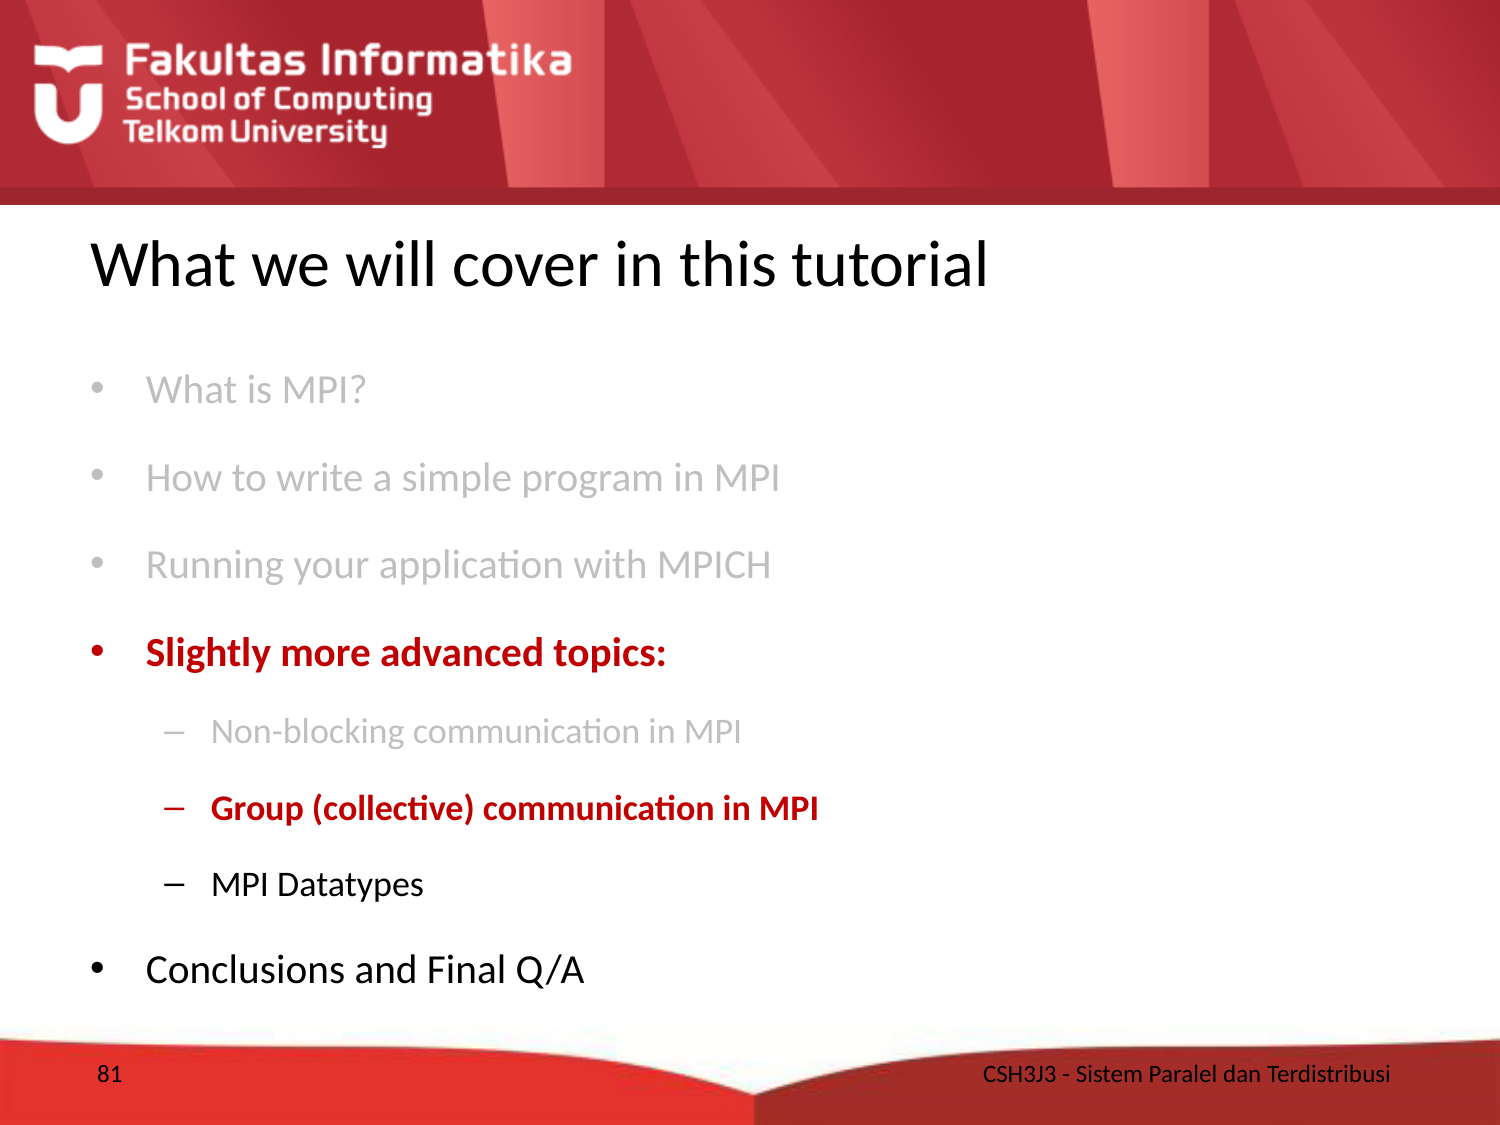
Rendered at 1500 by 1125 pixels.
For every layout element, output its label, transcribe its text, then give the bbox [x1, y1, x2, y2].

picture [0, 0, 1500, 205]
slide_number 81 [50, 1042, 138, 1103]
title What we will cover in this tutorial [75, 212, 1425, 308]
picture [0, 1024, 1500, 1125]
list What is MPI? How to write a simple program in MPI Running your application with MPICH Slightly more advanced topics: Non-blocking communication in MPI Group (collective) communication in MPI MPI Datatypes Conclusions and Final Q/A [75, 324, 1425, 1005]
footer CSH3J3 - Sistem Paralel dan Terdistribusi [950, 1042, 1425, 1103]
